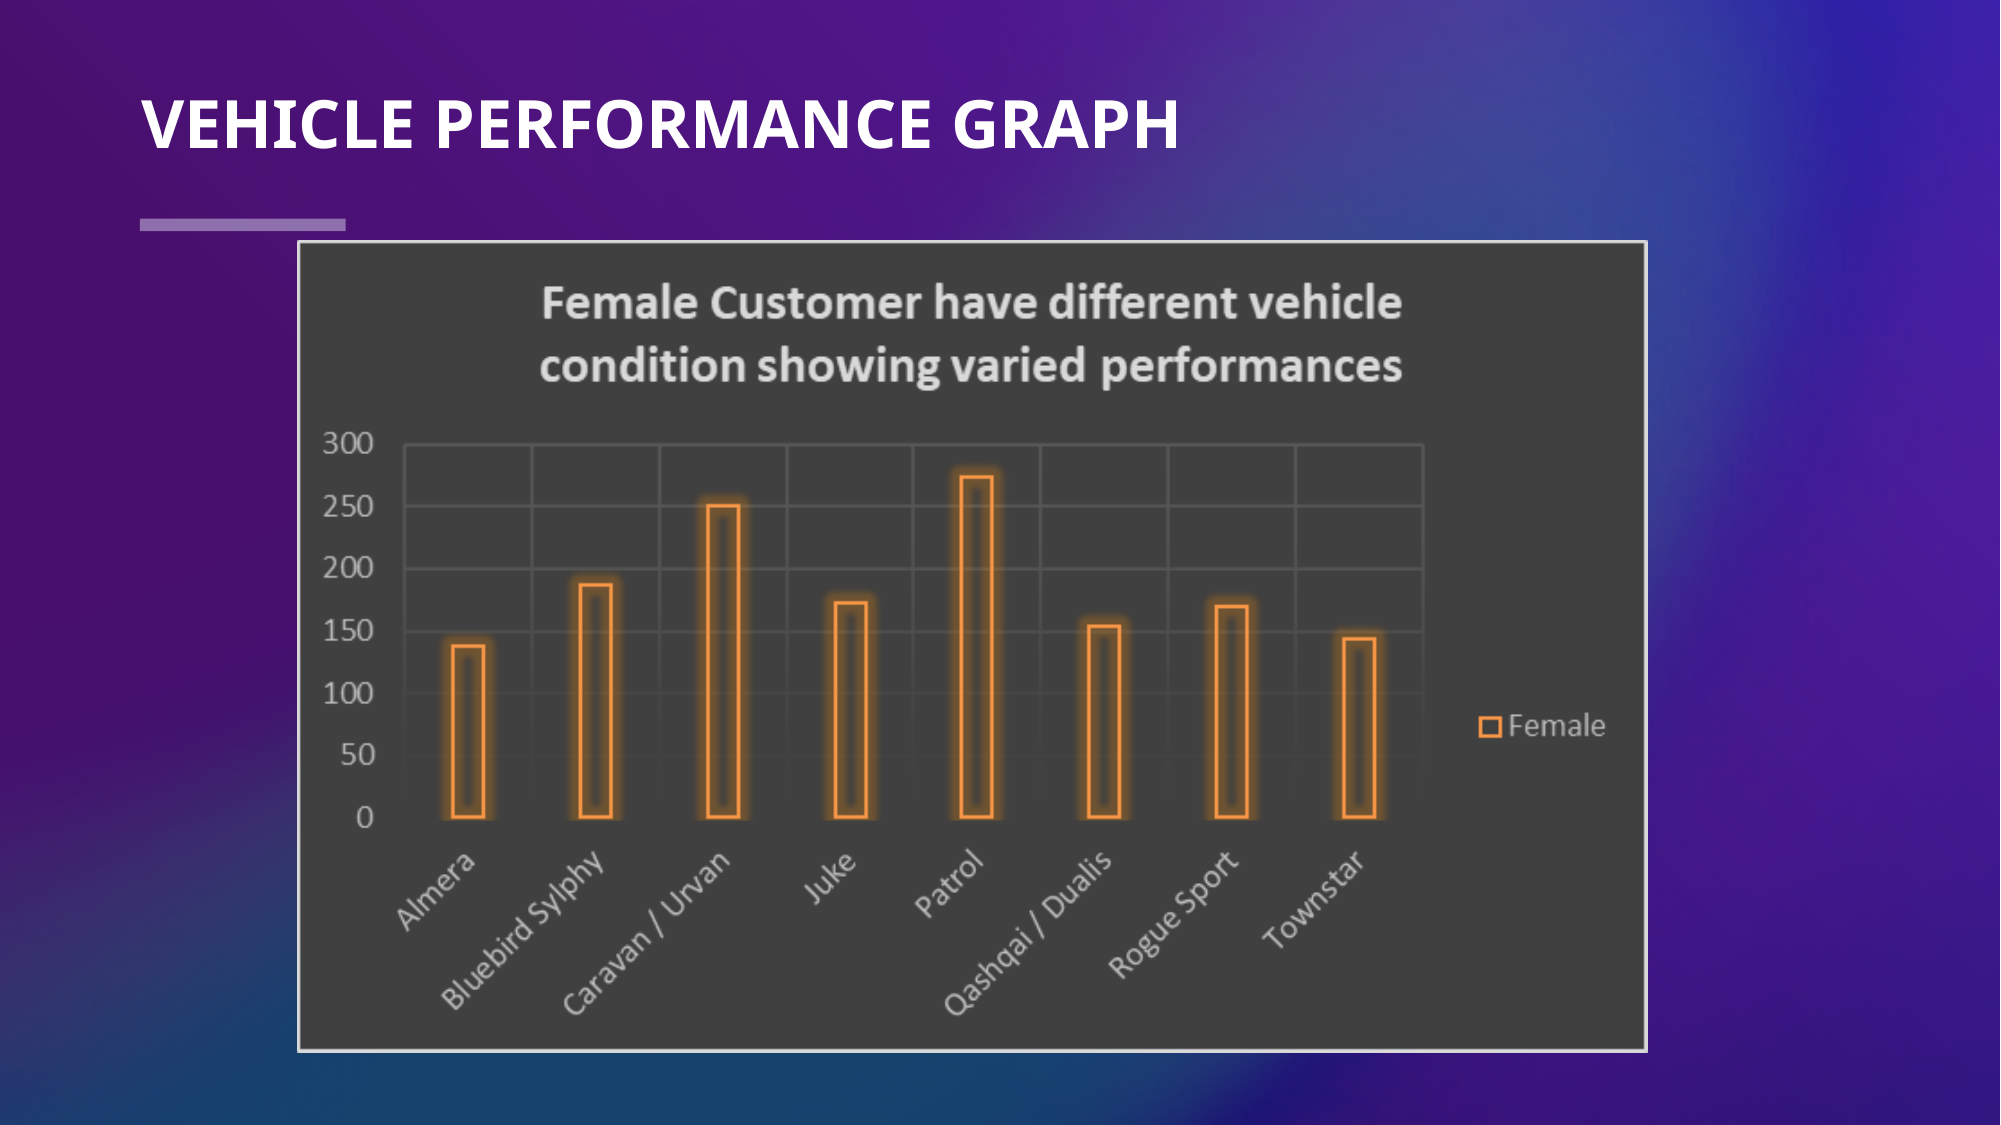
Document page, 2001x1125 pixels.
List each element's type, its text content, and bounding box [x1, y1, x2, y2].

picture [297, 240, 1648, 1053]
title Vehicle performance graph [125, 72, 1850, 169]
